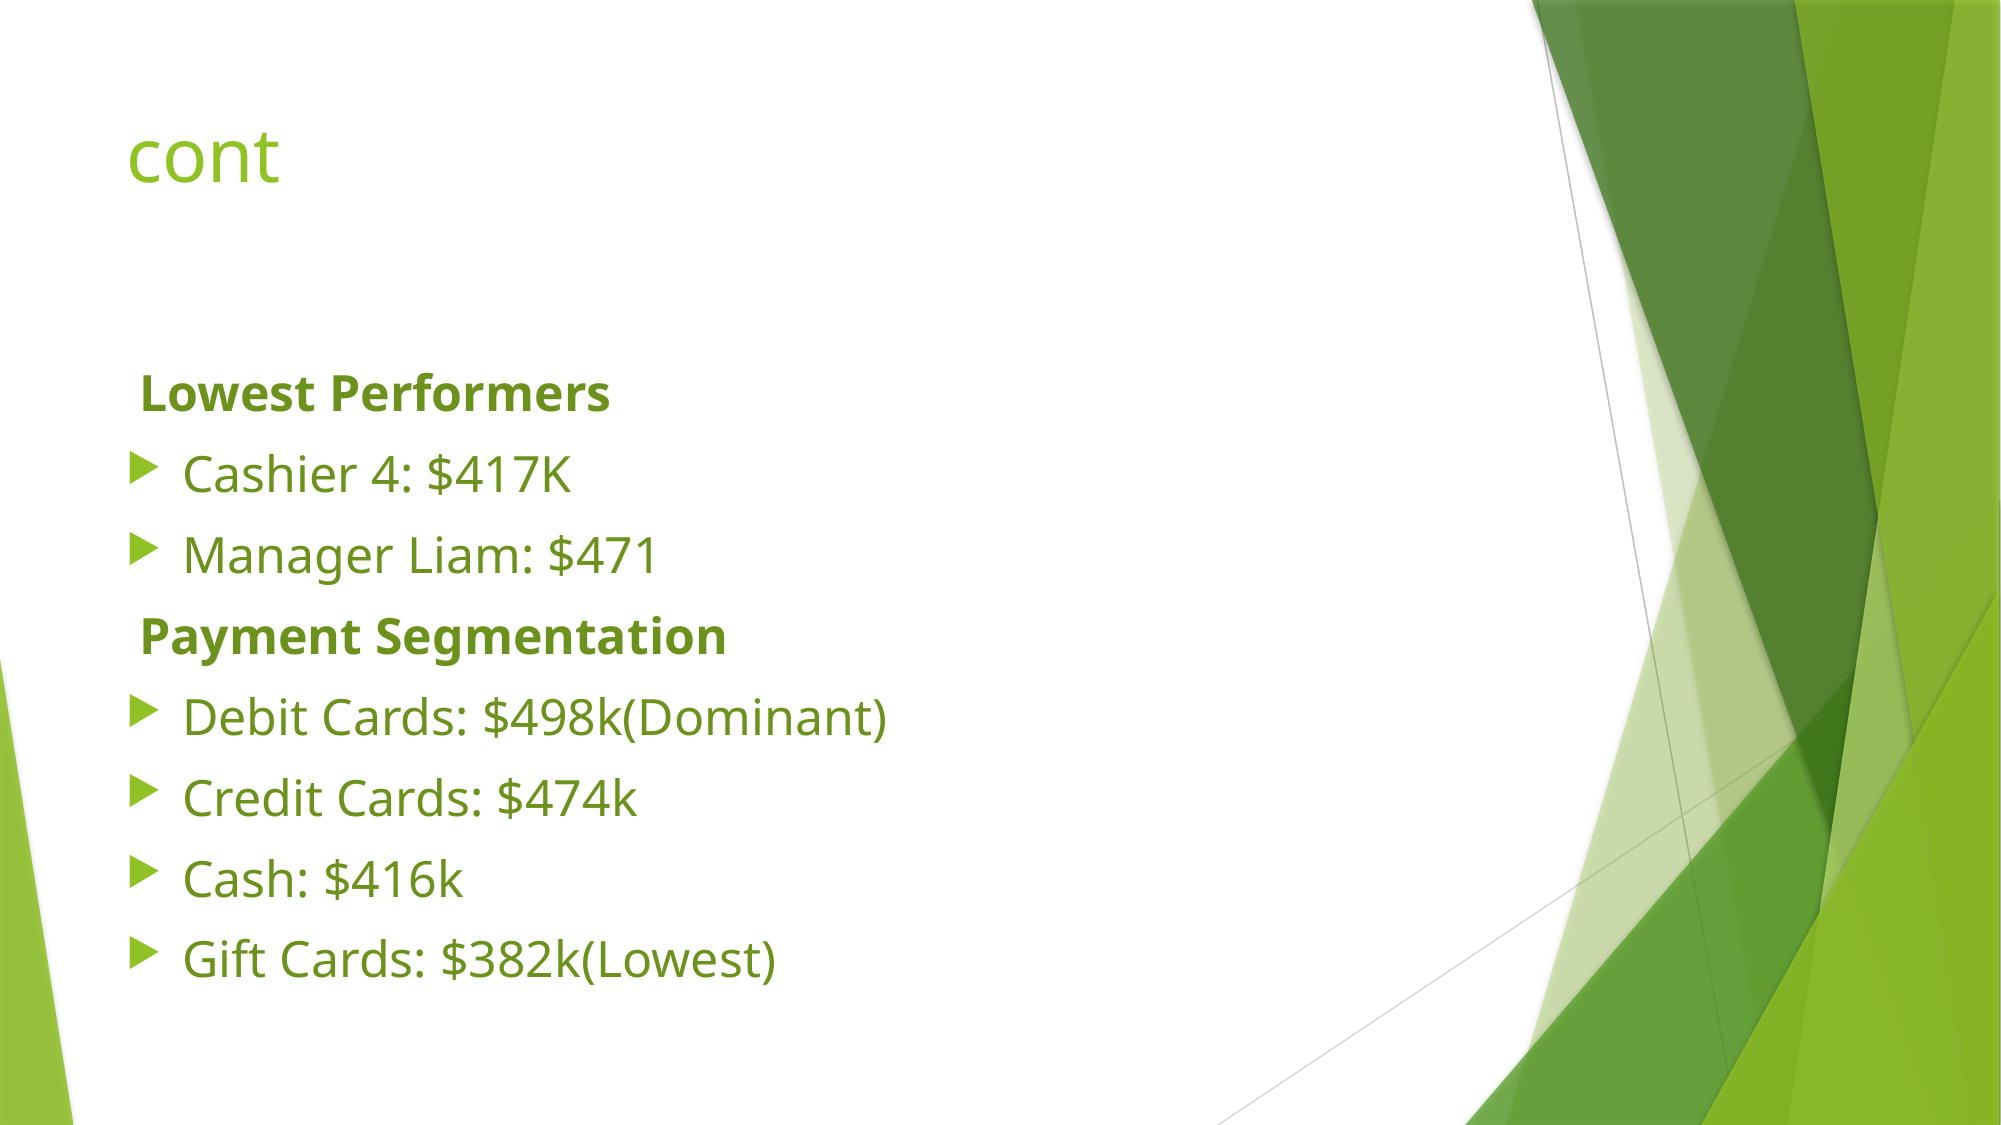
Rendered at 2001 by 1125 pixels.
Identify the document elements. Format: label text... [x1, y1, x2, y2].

list Lowest Performers Cashier 4: $417K Manager Liam: $471 Payment Segmentation Debit Cards: $498k(Dominant) Credit Cards: $474k Cash: $416k Gift Cards: $382k(Lowest) [111, 354, 1522, 992]
title cont [111, 99, 1522, 317]
